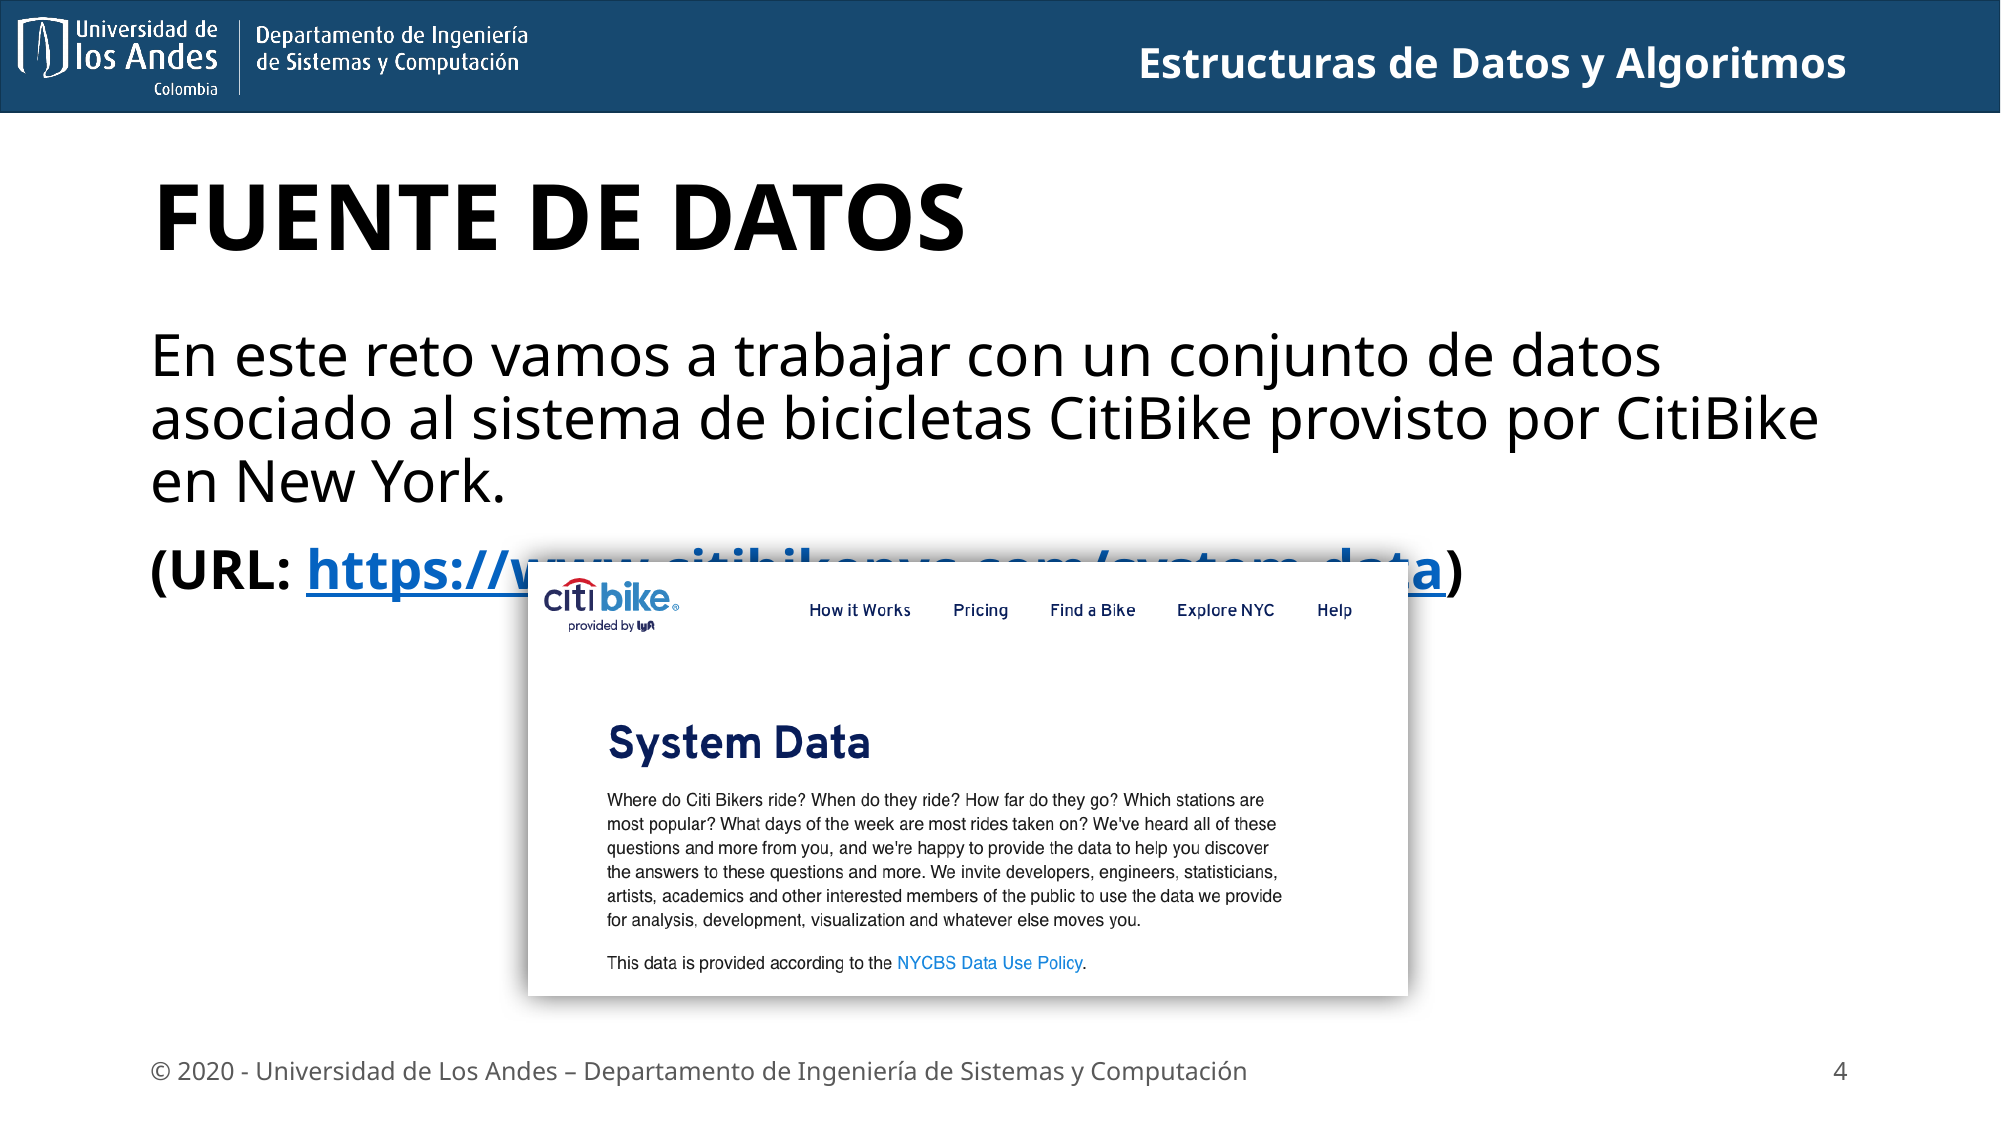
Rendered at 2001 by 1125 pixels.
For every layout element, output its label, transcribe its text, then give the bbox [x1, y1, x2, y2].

list En este reto vamos a trabajar con un conjunto de datos asociado al sistema de bicicletas CitiBike provisto por CitiBike en New York. (URL: https://www.citibikenyc.com/system-data) [135, 319, 1861, 1035]
slide_number 4 [1629, 1042, 1863, 1103]
list Estructuras de Datos y Algoritmos [968, 35, 1863, 96]
footer © 2020 - Universidad de Los Andes – Departamento de Ingeniería de Sistemas y Computación [135, 1042, 1328, 1103]
title FUENTE DE DATOS [137, 152, 1863, 290]
picture [0, 0, 544, 112]
picture [528, 562, 1408, 996]
